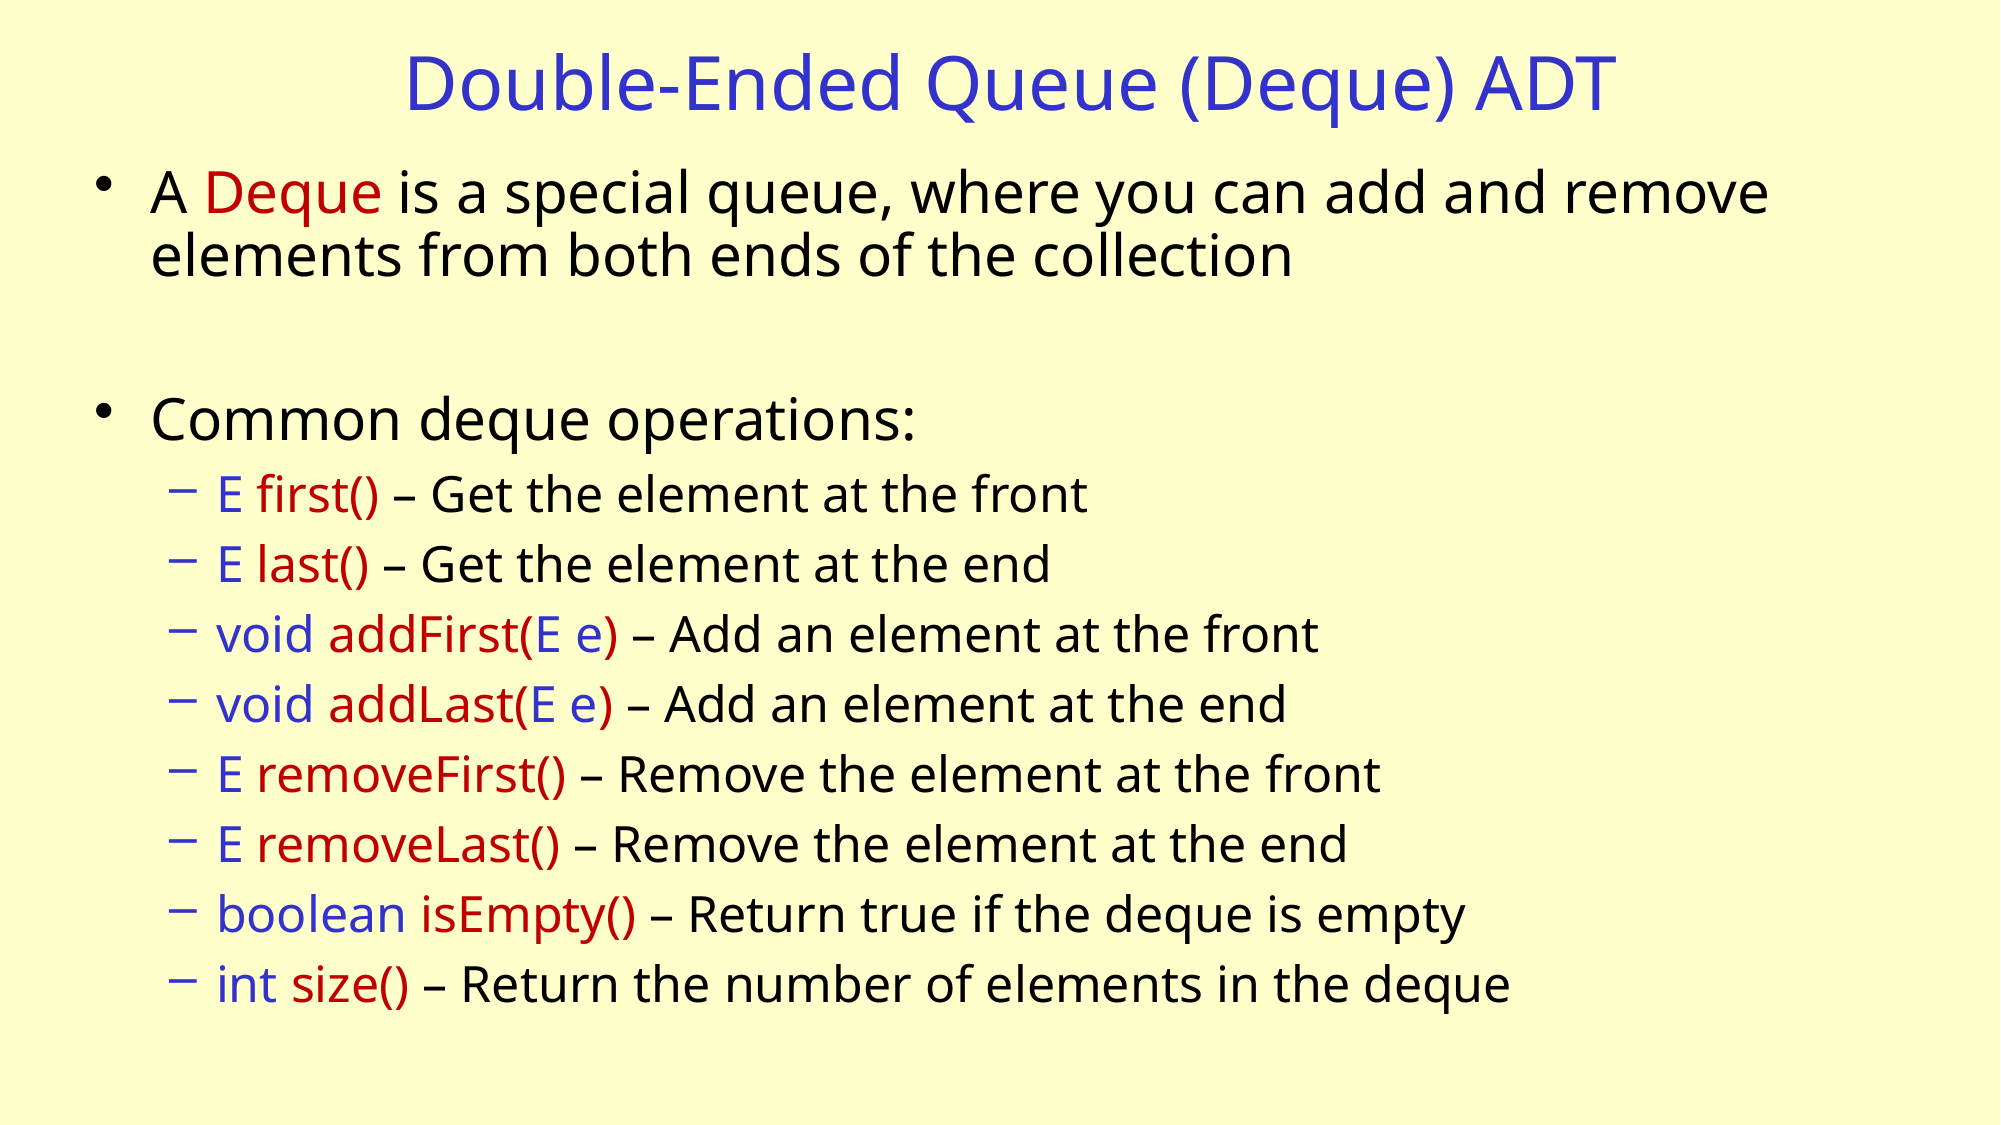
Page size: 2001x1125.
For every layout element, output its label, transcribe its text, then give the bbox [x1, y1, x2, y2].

title Double-Ended Queue (Deque) ADT [295, 23, 1727, 138]
list A Deque is a special queue, where you can add and remove elements from both ends of the collection Common deque operations: E first() – Get the element at the front E last() – Get the element at the end void addFirst(E e) – Add an element at the front void addLast(E e) – Add an element at the end E removeFirst() – Remove the element at the front E removeLast() – Remove the element at the end boolean isEmpty() – Return true if the deque is empty int size() – Return the number of elements in the deque [79, 155, 1928, 1036]
